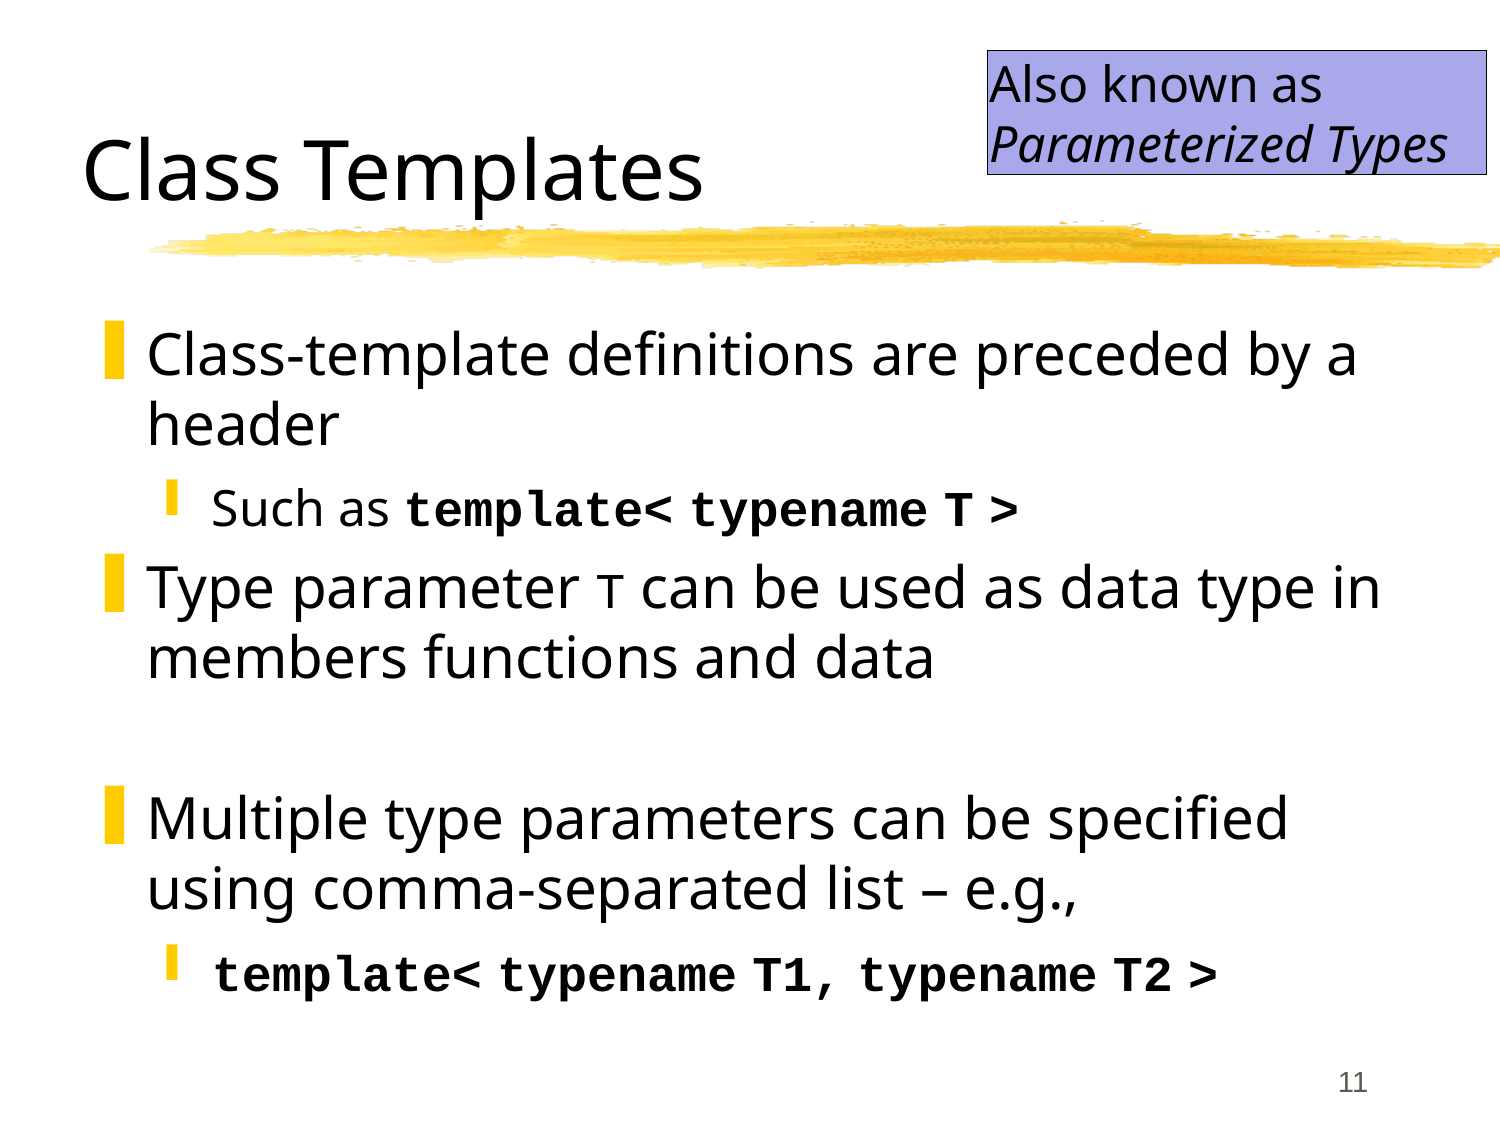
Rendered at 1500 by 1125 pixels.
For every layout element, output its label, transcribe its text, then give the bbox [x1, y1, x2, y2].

picture [150, 215, 1500, 279]
list Class-template definitions are preceded by a header Such as template< typename T > Type parameter T can be used as data type in members functions and data Multiple type parameters can be specified using comma-separated list – e.g., template< typename T1, typename T2 > [75, 309, 1417, 994]
text_box Also known as Parameterized Types [987, 50, 1487, 175]
title Class Templates [66, 37, 1342, 225]
slide_number 11 [1083, 1021, 1384, 1107]
